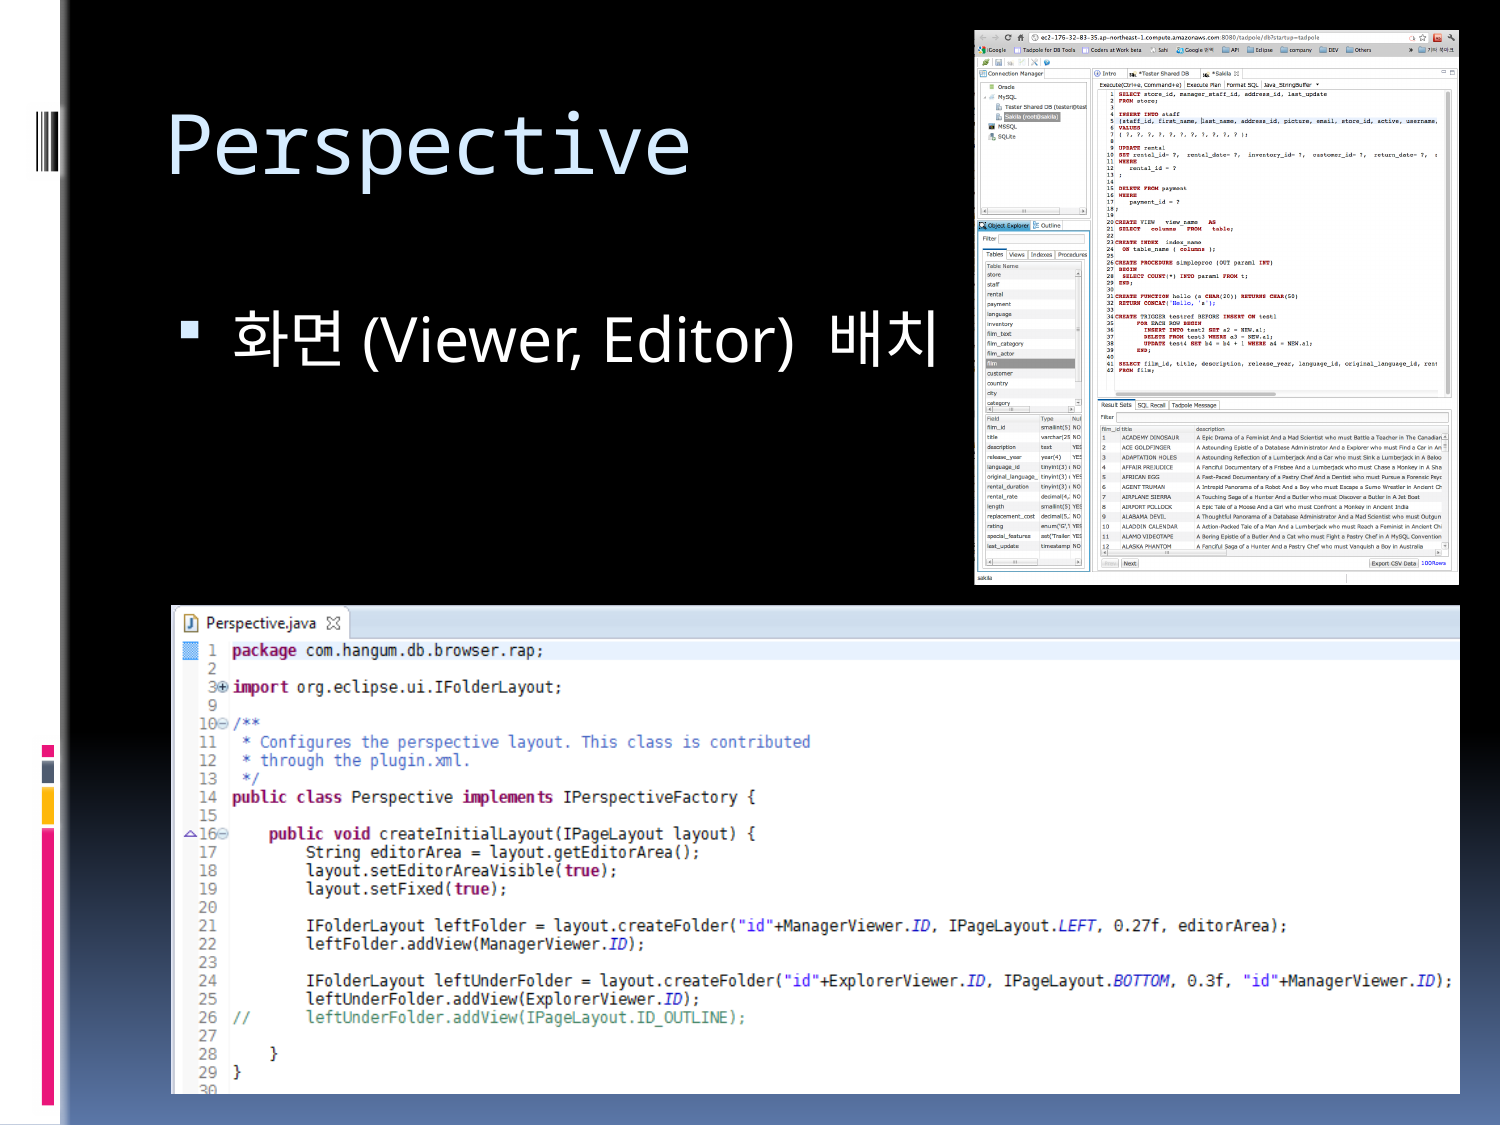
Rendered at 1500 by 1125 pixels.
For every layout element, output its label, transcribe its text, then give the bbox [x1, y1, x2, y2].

picture [973, 30, 1460, 586]
list 화면(Viewer, Editor) 배치 [150, 292, 1425, 1043]
picture [170, 604, 1460, 1095]
title Perspective [150, 83, 966, 234]
